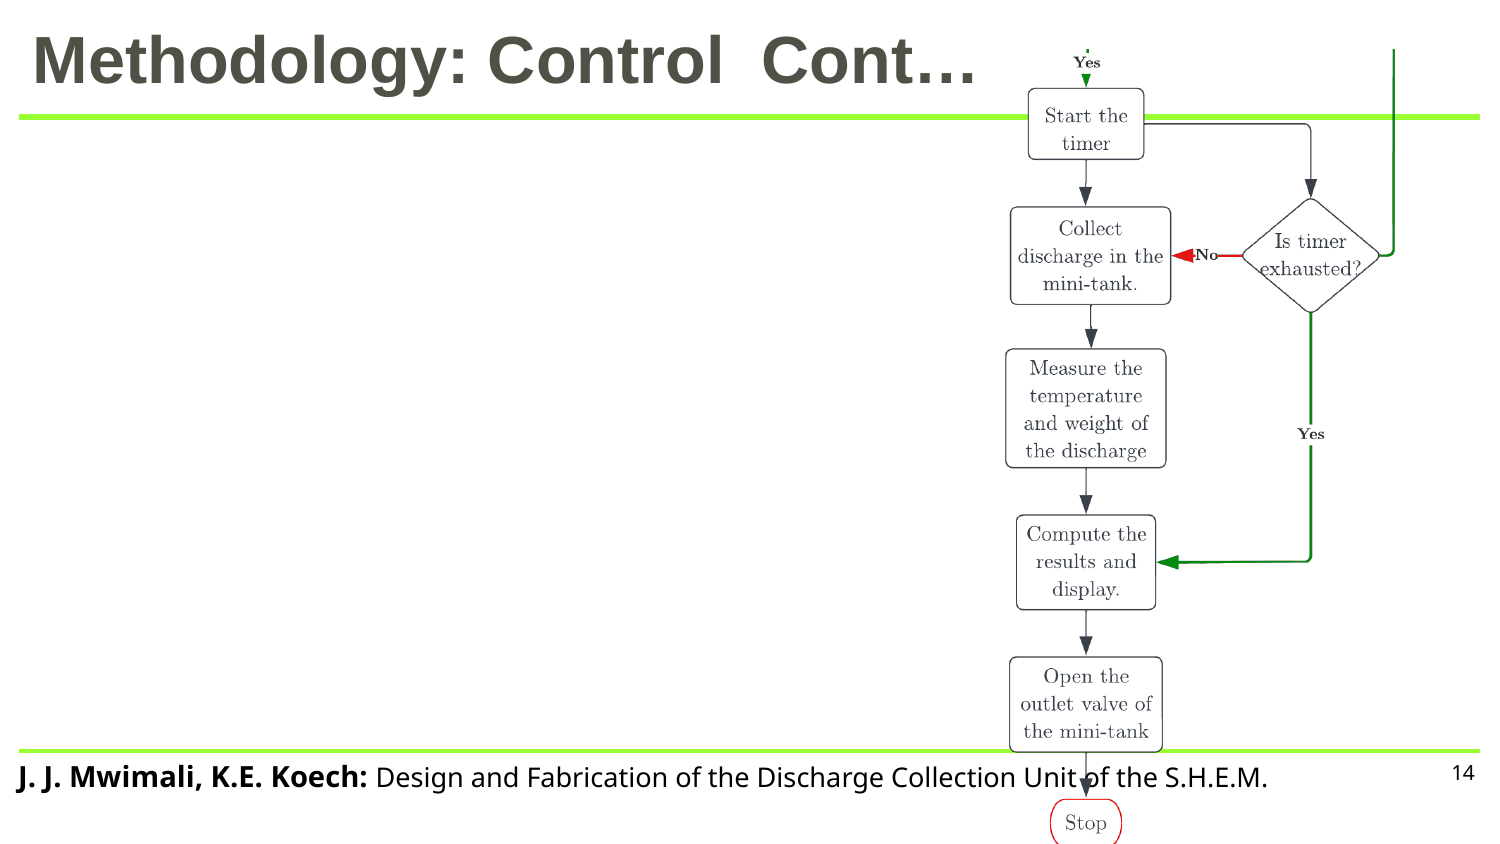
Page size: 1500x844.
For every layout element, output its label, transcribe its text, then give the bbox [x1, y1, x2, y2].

title Methodology: Control Cont… [19, 25, 1254, 120]
picture [803, 49, 1455, 844]
